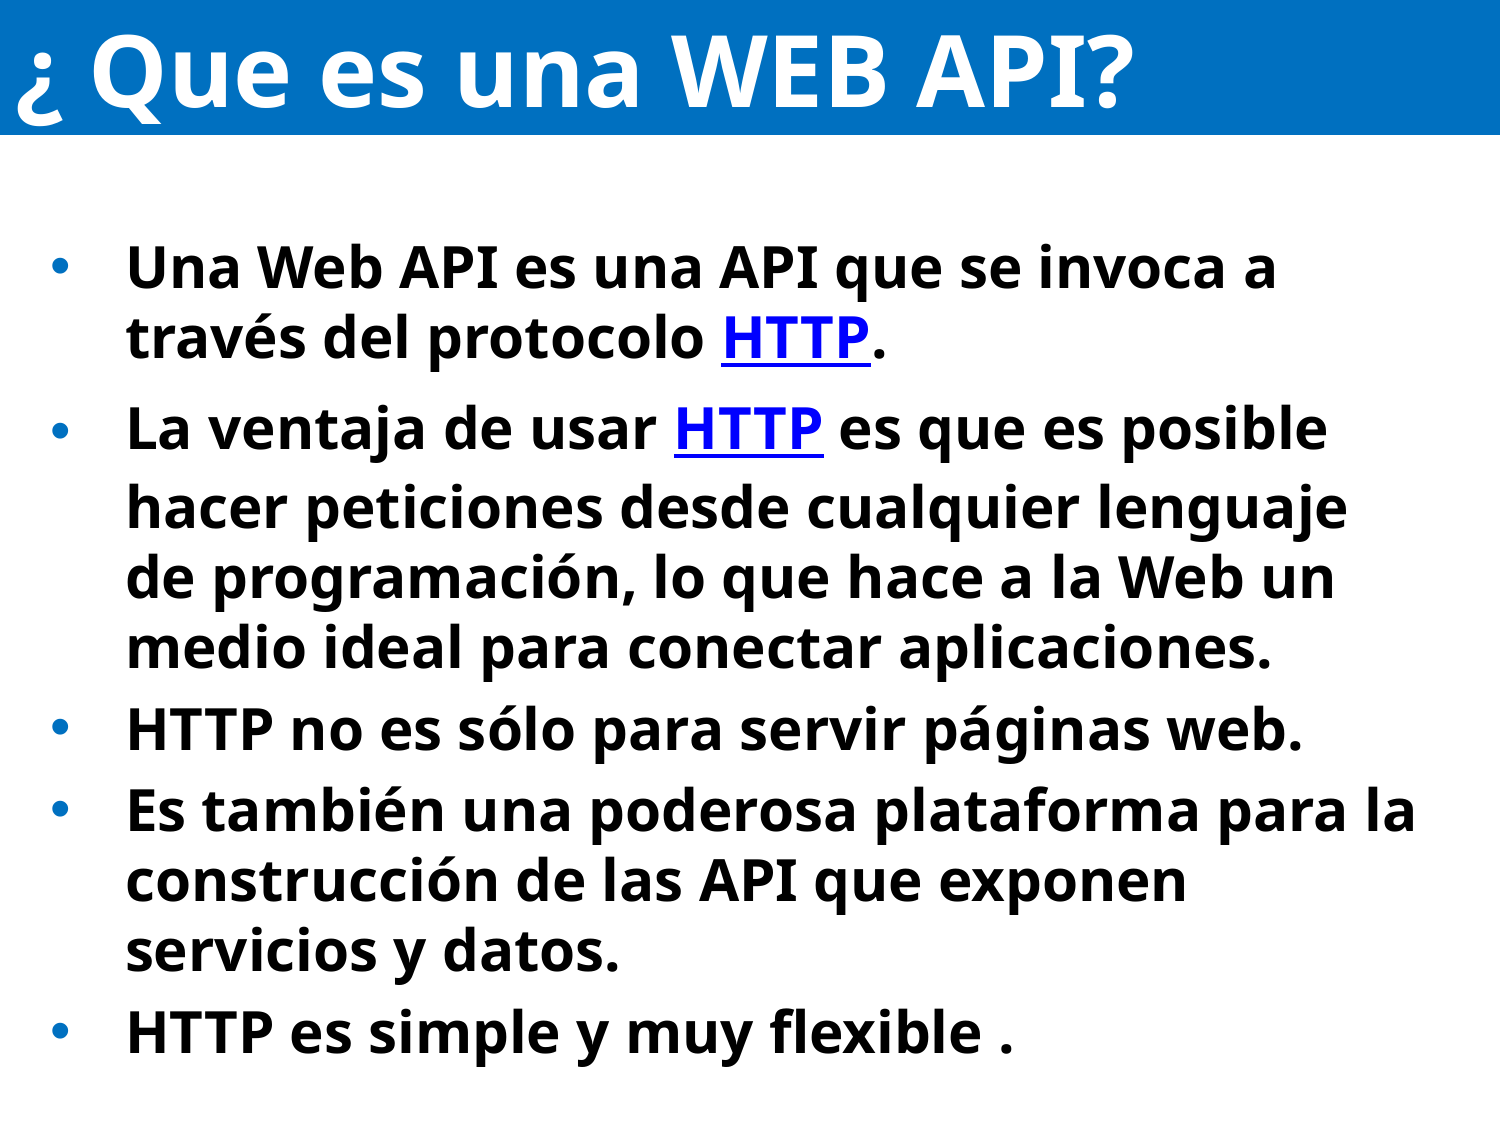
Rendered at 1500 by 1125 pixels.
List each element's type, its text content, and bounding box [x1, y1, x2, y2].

list Una Web API es una API que se invoca a través del protocolo HTTP. La ventaja de usar HTTP es que es posible hacer peticiones desde cualquier lenguaje de programación, lo que hace a la Web un medio ideal para conectar aplicaciones. HTTP no es sólo para servir páginas web. Es también una poderosa plataforma para la construcción de las API que exponen servicios y datos. HTTP es simple y muy flexible . [35, 222, 1448, 1079]
title ¿ Que es una WEB API? [0, 0, 1425, 135]
